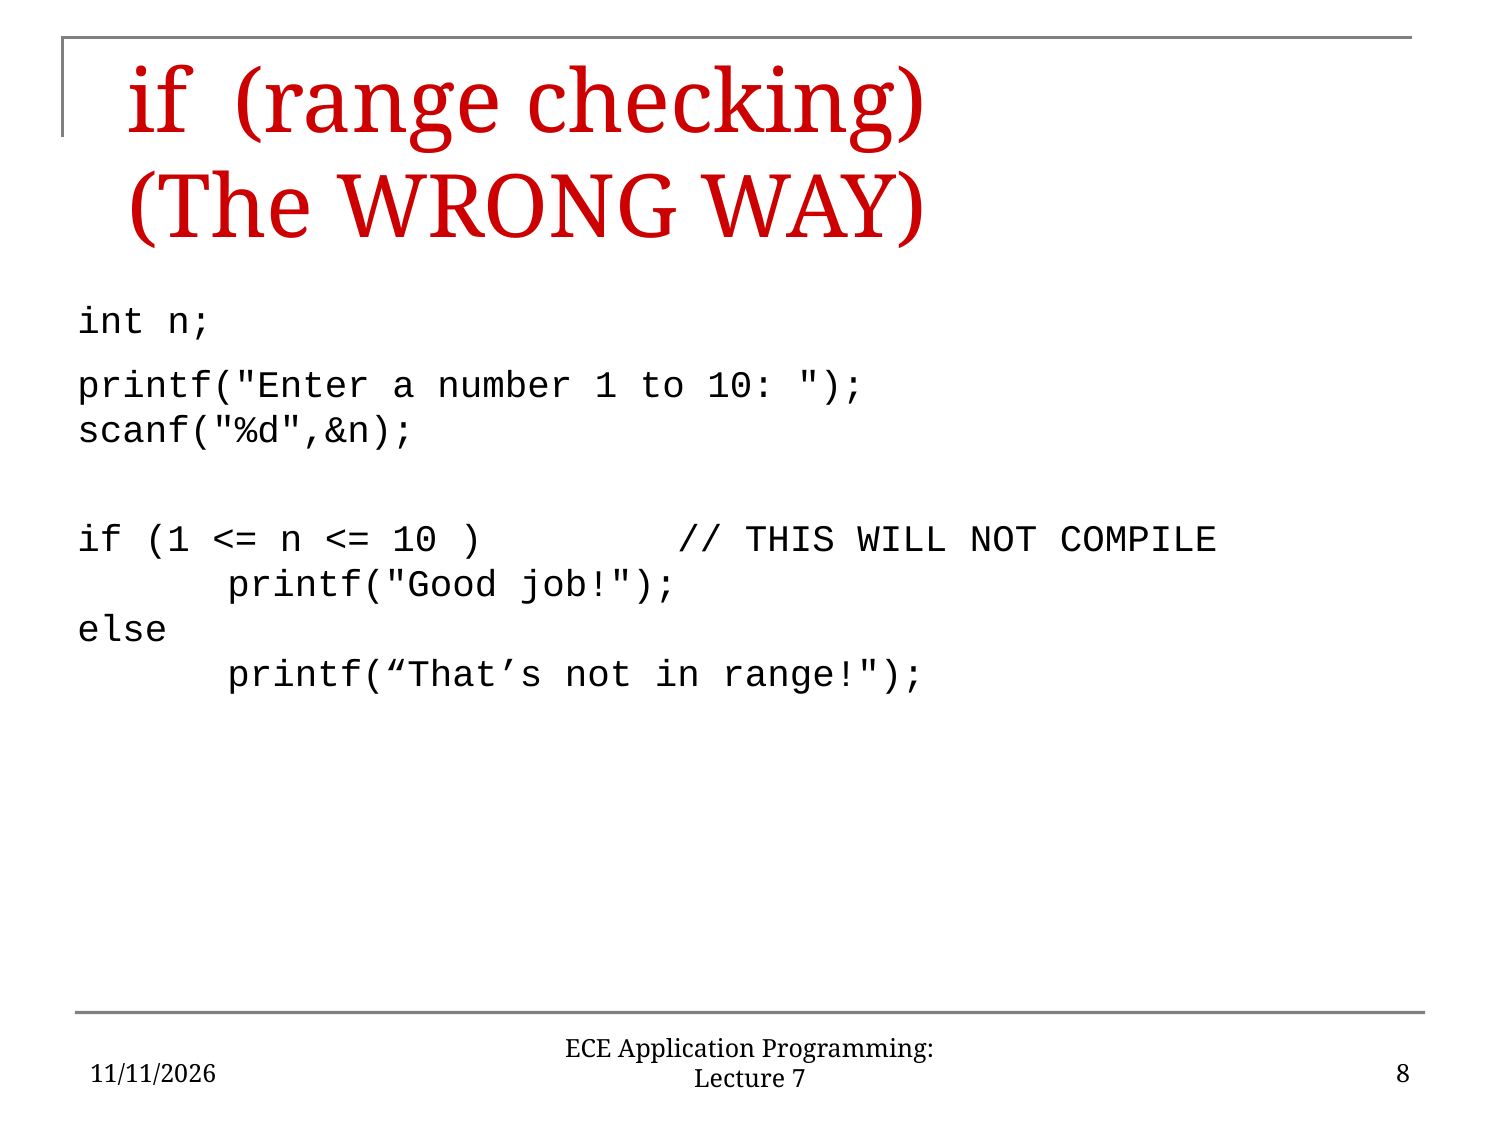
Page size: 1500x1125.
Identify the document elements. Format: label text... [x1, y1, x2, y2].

slide_number 8 [1074, 1023, 1426, 1100]
text_box int n; printf("Enter a number 1 to 10: "); scanf("%d",&n); if (1 <= n <= 10 ) // THIS WILL NOT COMPILE printf("Good job!"); else printf(“That’s not in range!"); [62, 224, 1450, 746]
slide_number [74, 1023, 426, 1100]
footer ECE Application Programming: Lecture 7 [512, 1024, 988, 1101]
title if (range checking) (The WRONG WAY) [112, 37, 1388, 224]
